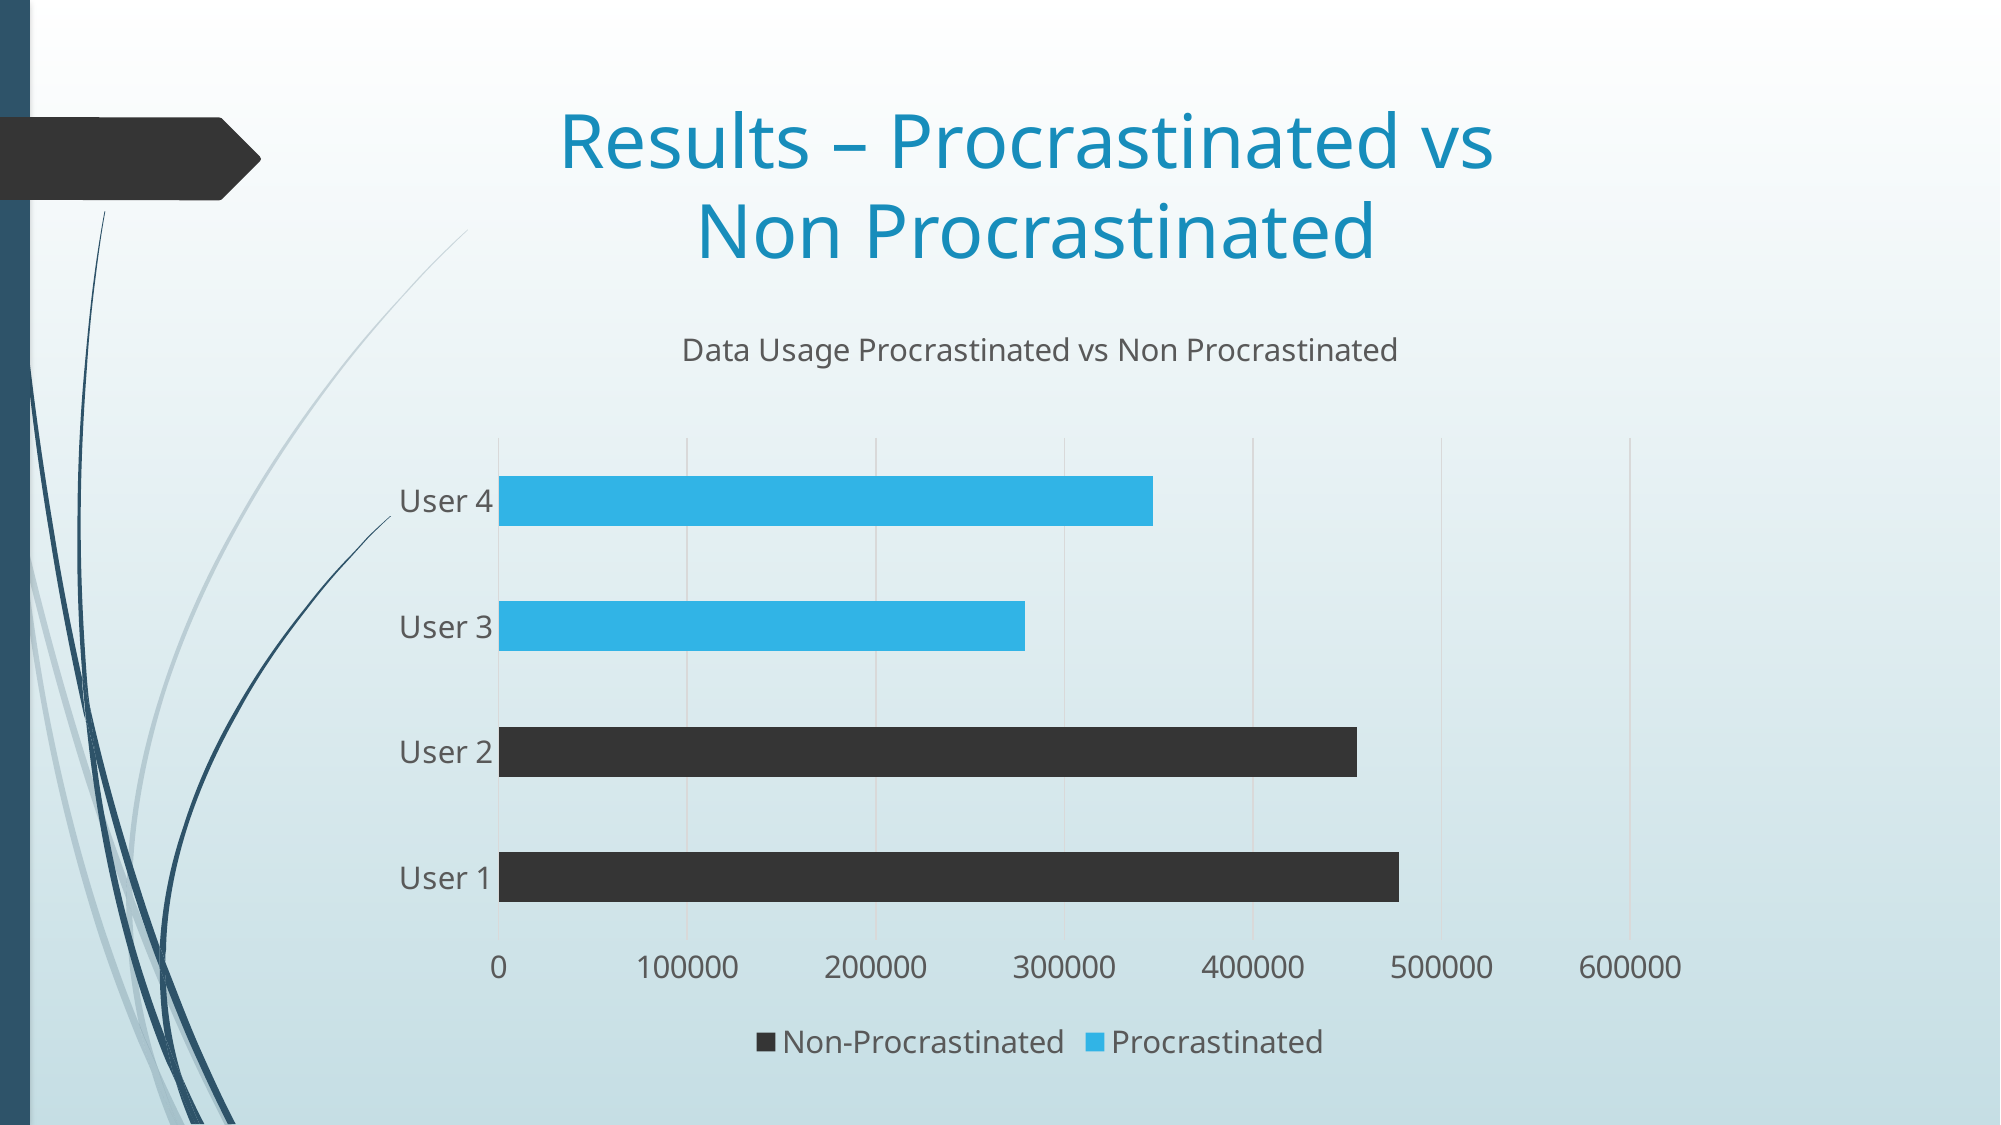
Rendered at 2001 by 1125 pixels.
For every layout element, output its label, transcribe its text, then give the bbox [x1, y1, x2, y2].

title Results – Procrastinated vs Non Procrastinated [305, 85, 1768, 296]
chart [371, 295, 1709, 1070]
